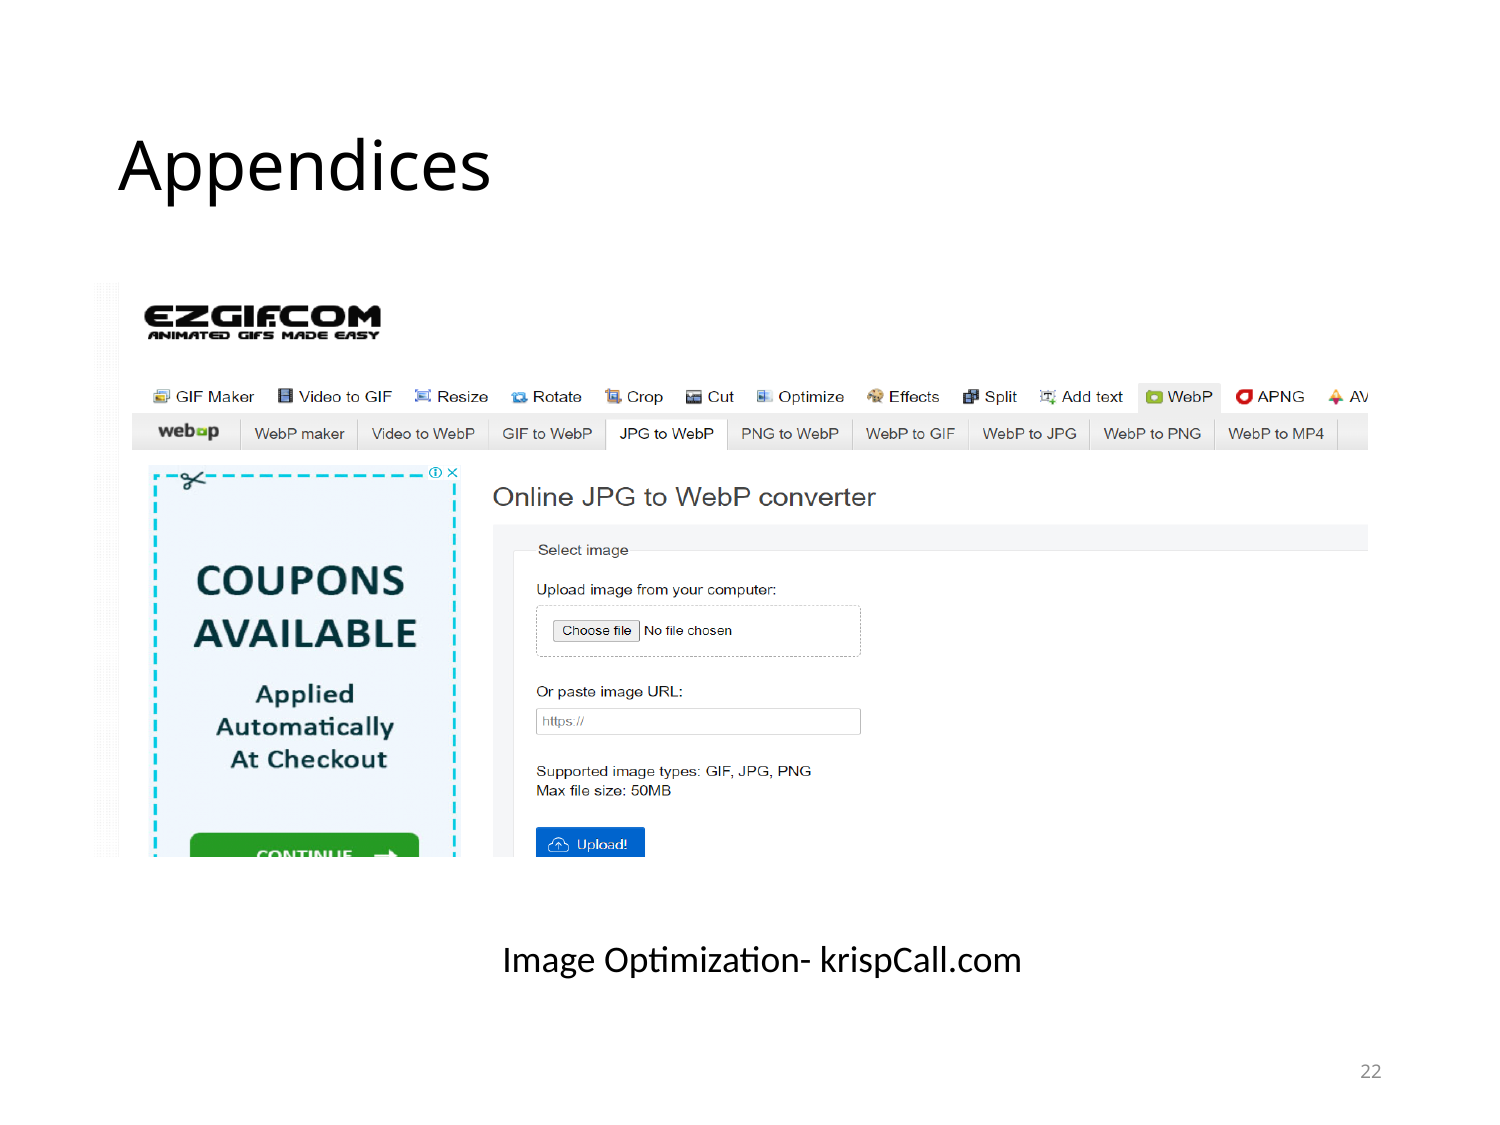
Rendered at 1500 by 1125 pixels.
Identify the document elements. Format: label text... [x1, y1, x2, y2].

title Appendices [103, 59, 1397, 278]
picture [94, 282, 1368, 857]
slide_number 22 [1334, 1042, 1397, 1103]
text_box Image Optimization- krispCall.com [487, 927, 1116, 988]
